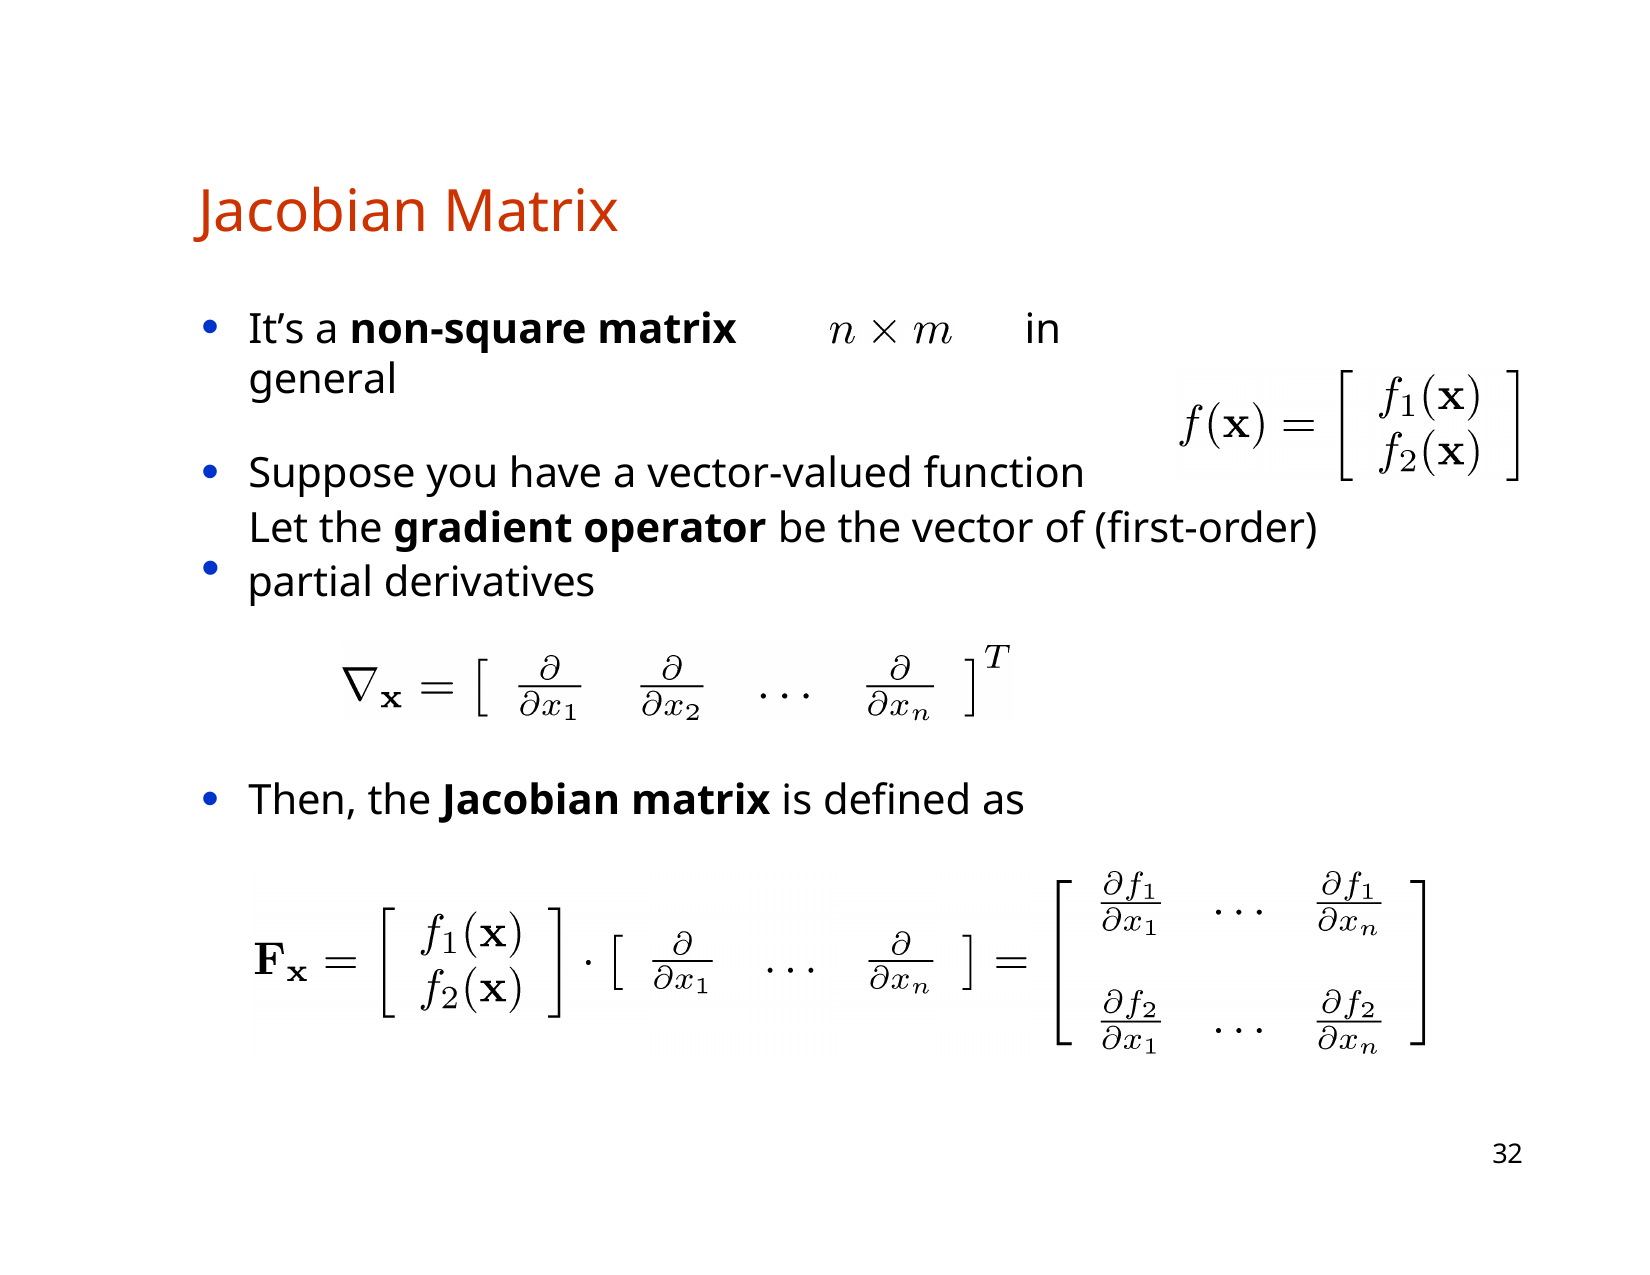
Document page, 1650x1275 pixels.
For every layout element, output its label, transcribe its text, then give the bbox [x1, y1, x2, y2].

text_box [341, 641, 1013, 723]
slide_number 32 [1488, 1136, 1534, 1275]
text_box [254, 868, 1426, 1057]
text_box Then, the Jacobian matrix is defined as [199, 772, 1116, 823]
text_box Let the gradient operator be the vector of (first-order) partial derivatives [245, 497, 1438, 605]
text_box [1178, 366, 1519, 482]
title Jacobian Matrix [150, 87, 1485, 386]
text_box [825, 316, 955, 344]
text_box It’s a non-square matrix in general Suppose you have a vector-valued function • [199, 301, 1186, 596]
